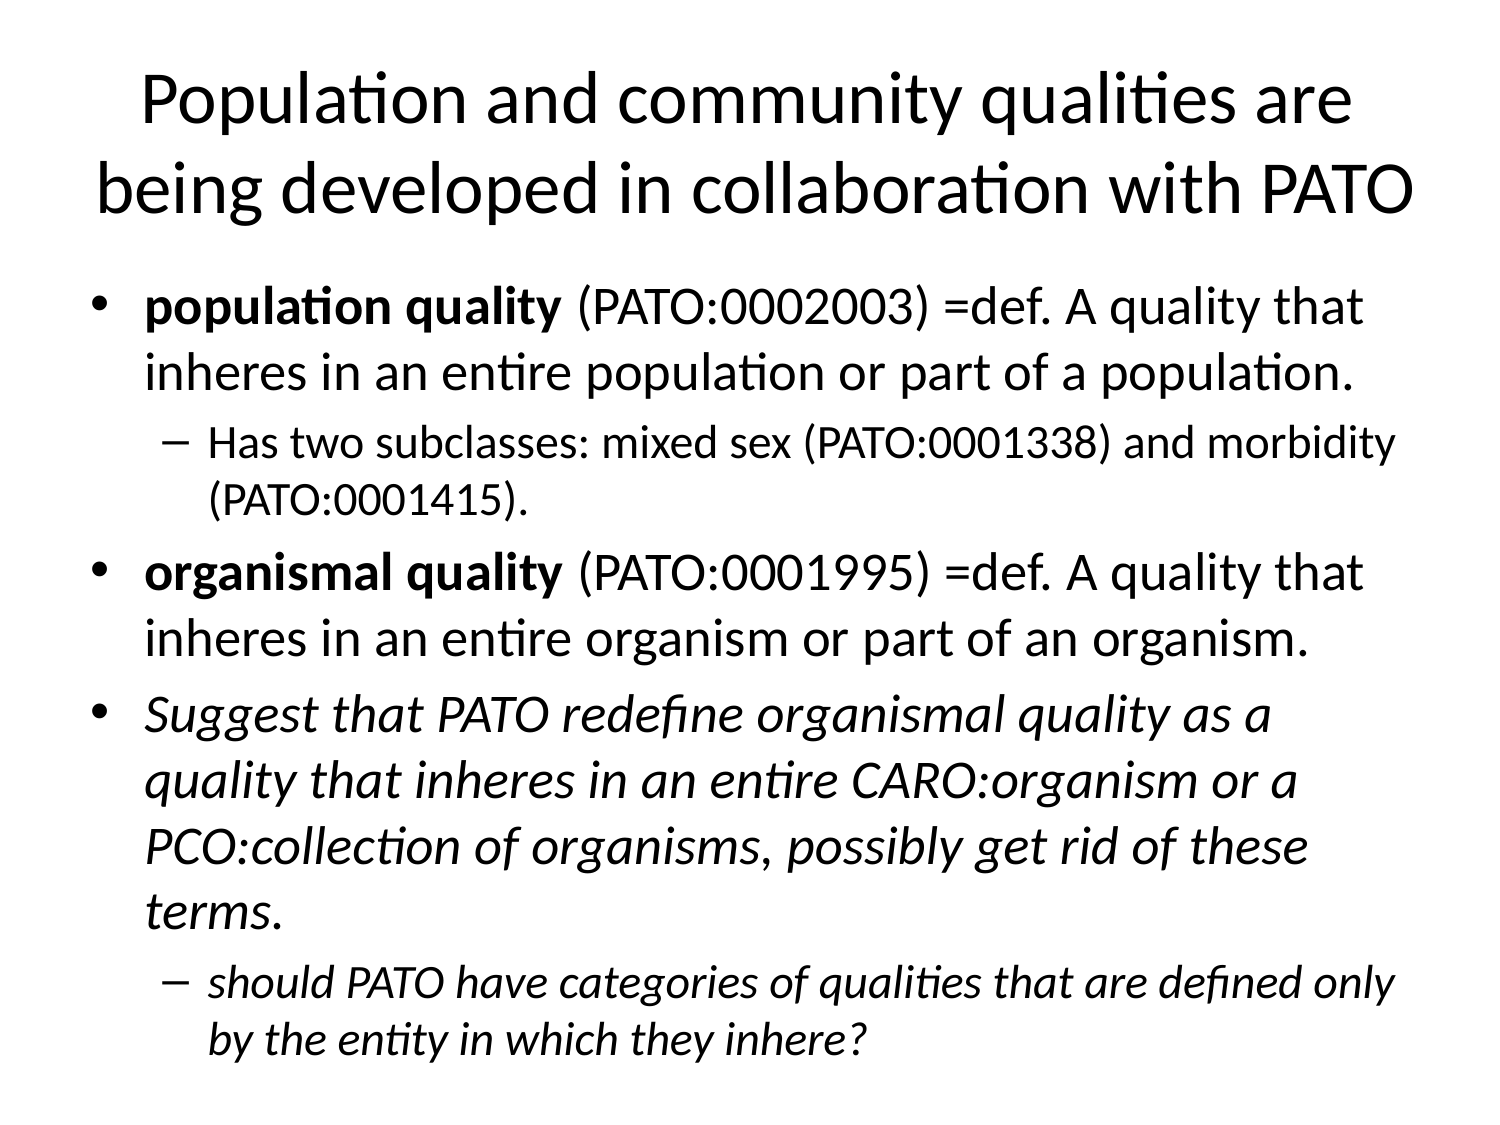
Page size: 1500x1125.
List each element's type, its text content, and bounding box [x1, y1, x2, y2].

title Population and community qualities are being developed in collaboration with PATO [63, 45, 1449, 233]
list population quality (PATO:0002003) =def. A quality that inheres in an entire population or part of a population. Has two subclasses: mixed sex (PATO:0001338) and morbidity (PATO:0001415). organismal quality (PATO:0001995) =def. A quality that inheres in an entire organism or part of an organism. Suggest that PATO redefine organismal quality as a quality that inheres in an entire CARO:organism or a PCO:collection of organisms, possibly get rid of these terms. should PATO have categories of qualities that are defined only by the entity in which they inhere? [75, 262, 1425, 1076]
